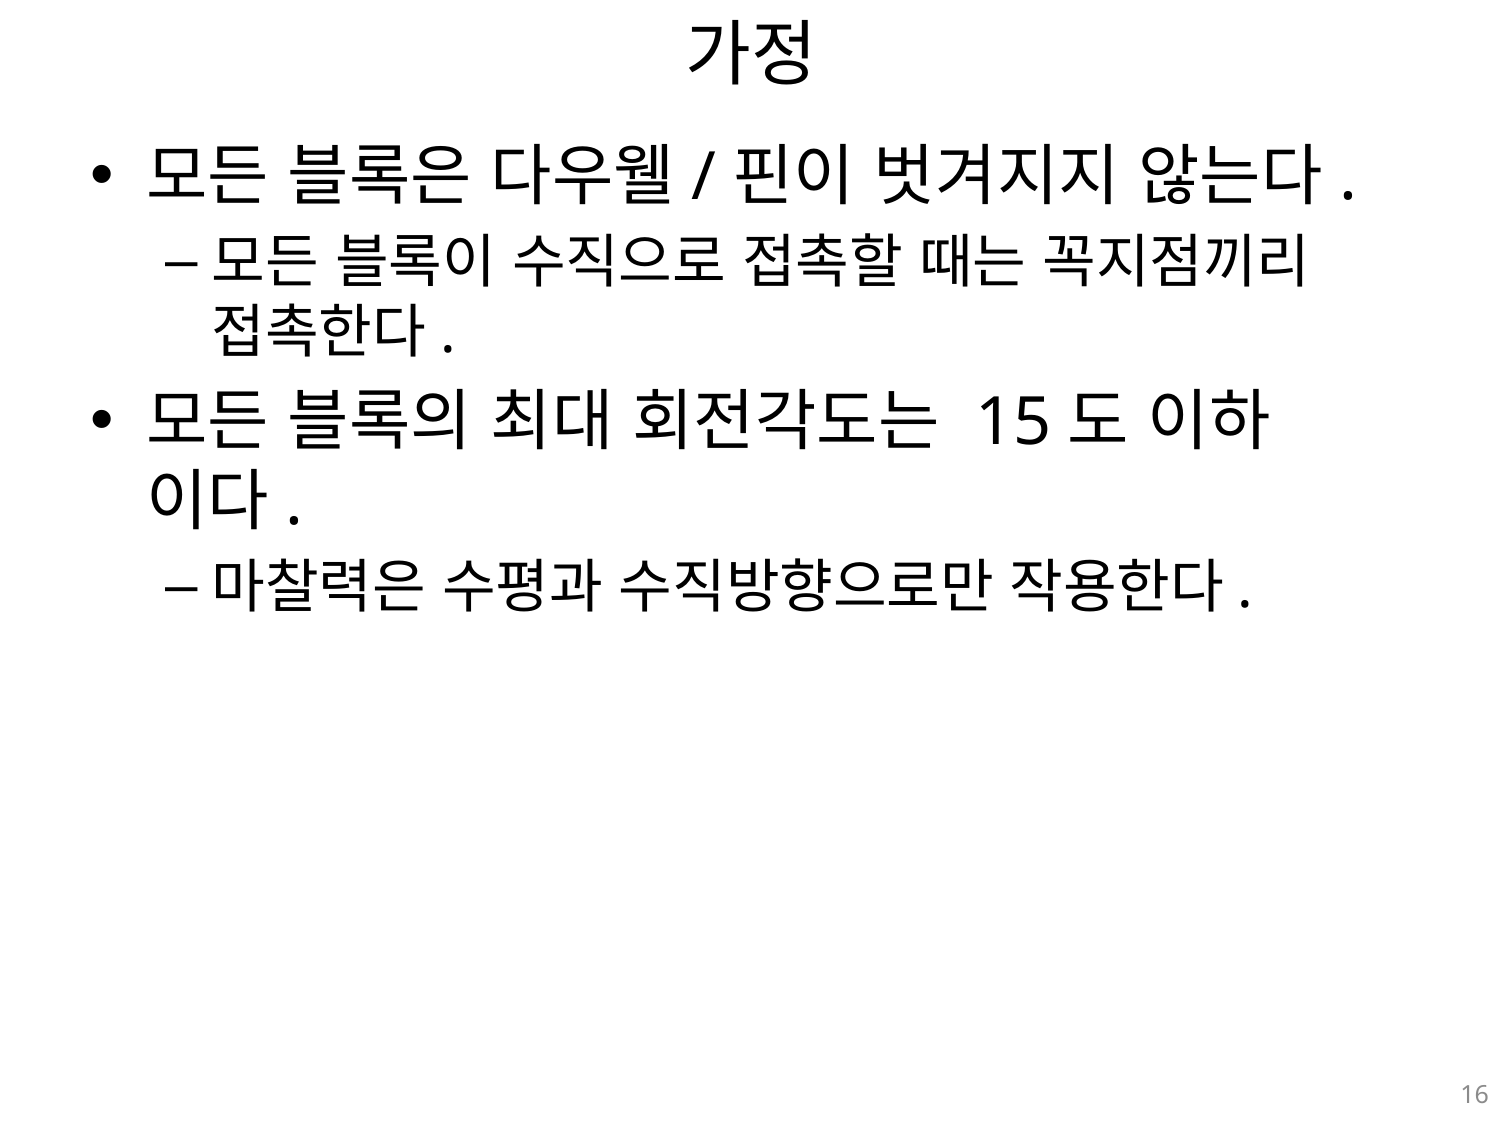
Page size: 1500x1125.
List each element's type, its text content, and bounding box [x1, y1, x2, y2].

title 가정 [76, 0, 1427, 102]
list 모든 블록은 다우웰/핀이 벗겨지지 않는다. 모든 블록이 수직으로 접촉할 때는 꼭지점끼리 접촉한다. 모든 블록의 최대 회전각도는 15도 이하 이다. 마찰력은 수평과 수직방향으로만 작용한다. [75, 125, 1425, 1005]
slide_number 16 [1153, 1065, 1500, 1125]
